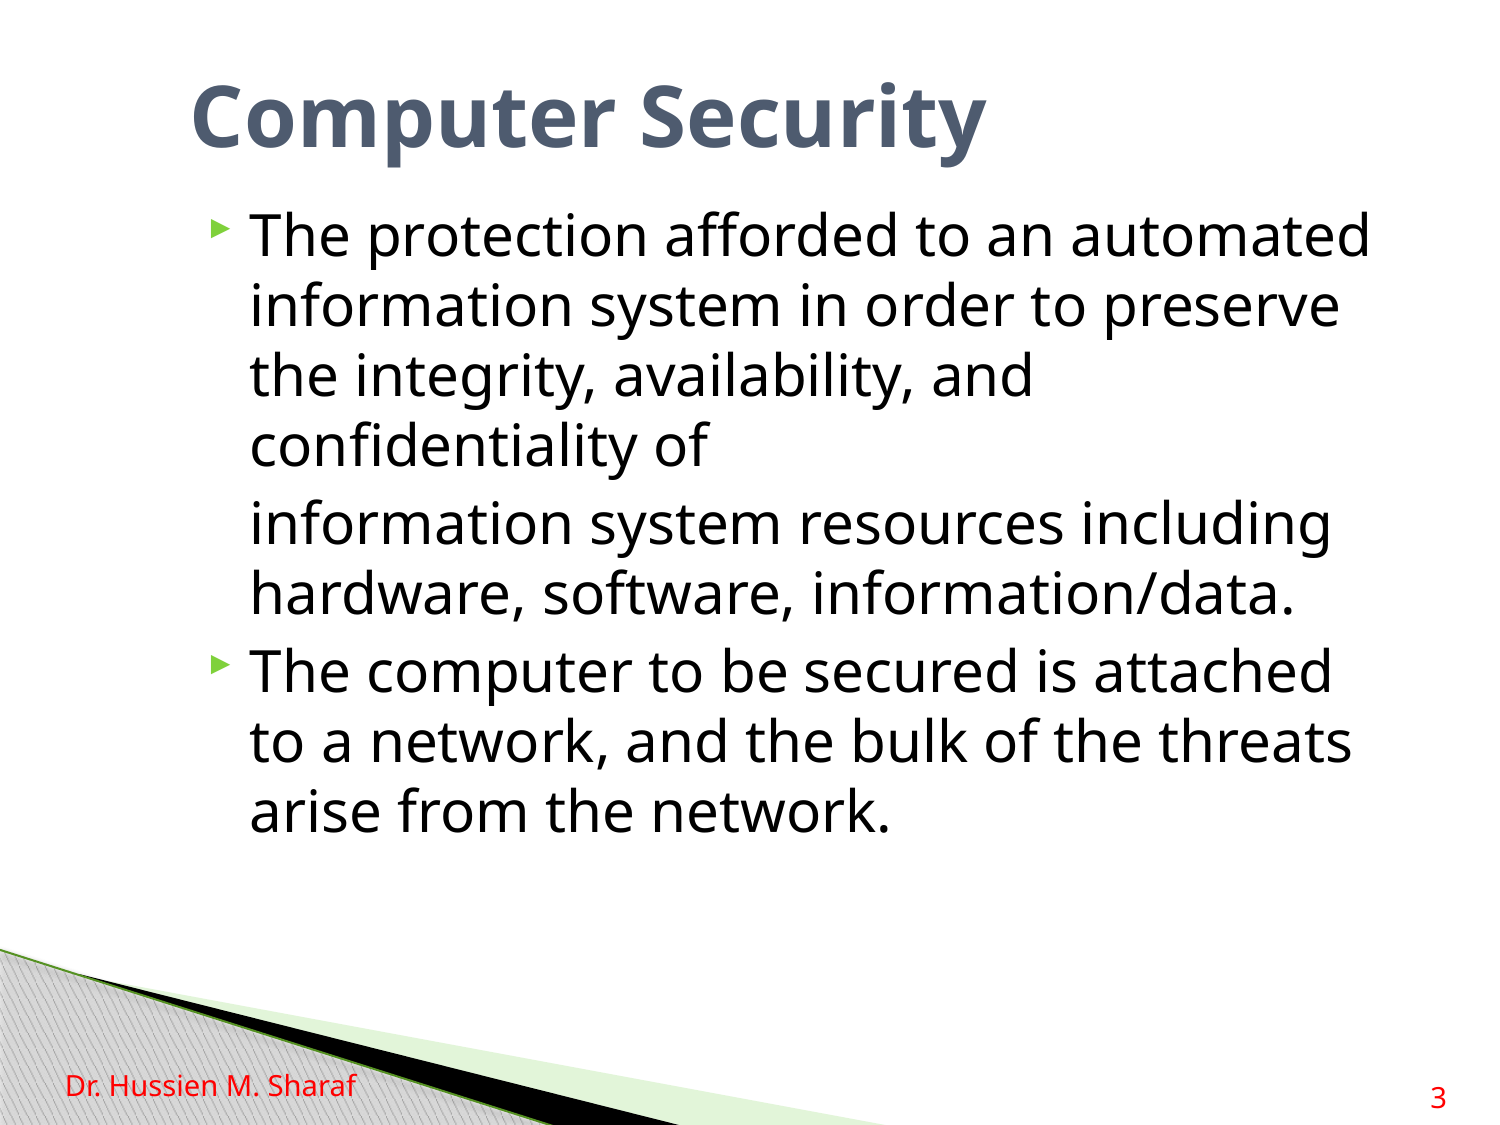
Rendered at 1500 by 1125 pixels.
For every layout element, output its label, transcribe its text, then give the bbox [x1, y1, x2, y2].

list The protection afforded to an automated information system in order to preserve the integrity, availability, and confidentiality of information system resources including hardware, software, information/data. The computer to be secured is attached to a network, and the bulk of the threats arise from the network. [174, 191, 1400, 934]
text_box 3 [1337, 1071, 1462, 1113]
title Computer Security [174, 48, 1400, 179]
text_box Dr. Hussien M. Sharaf [50, 1059, 463, 1107]
